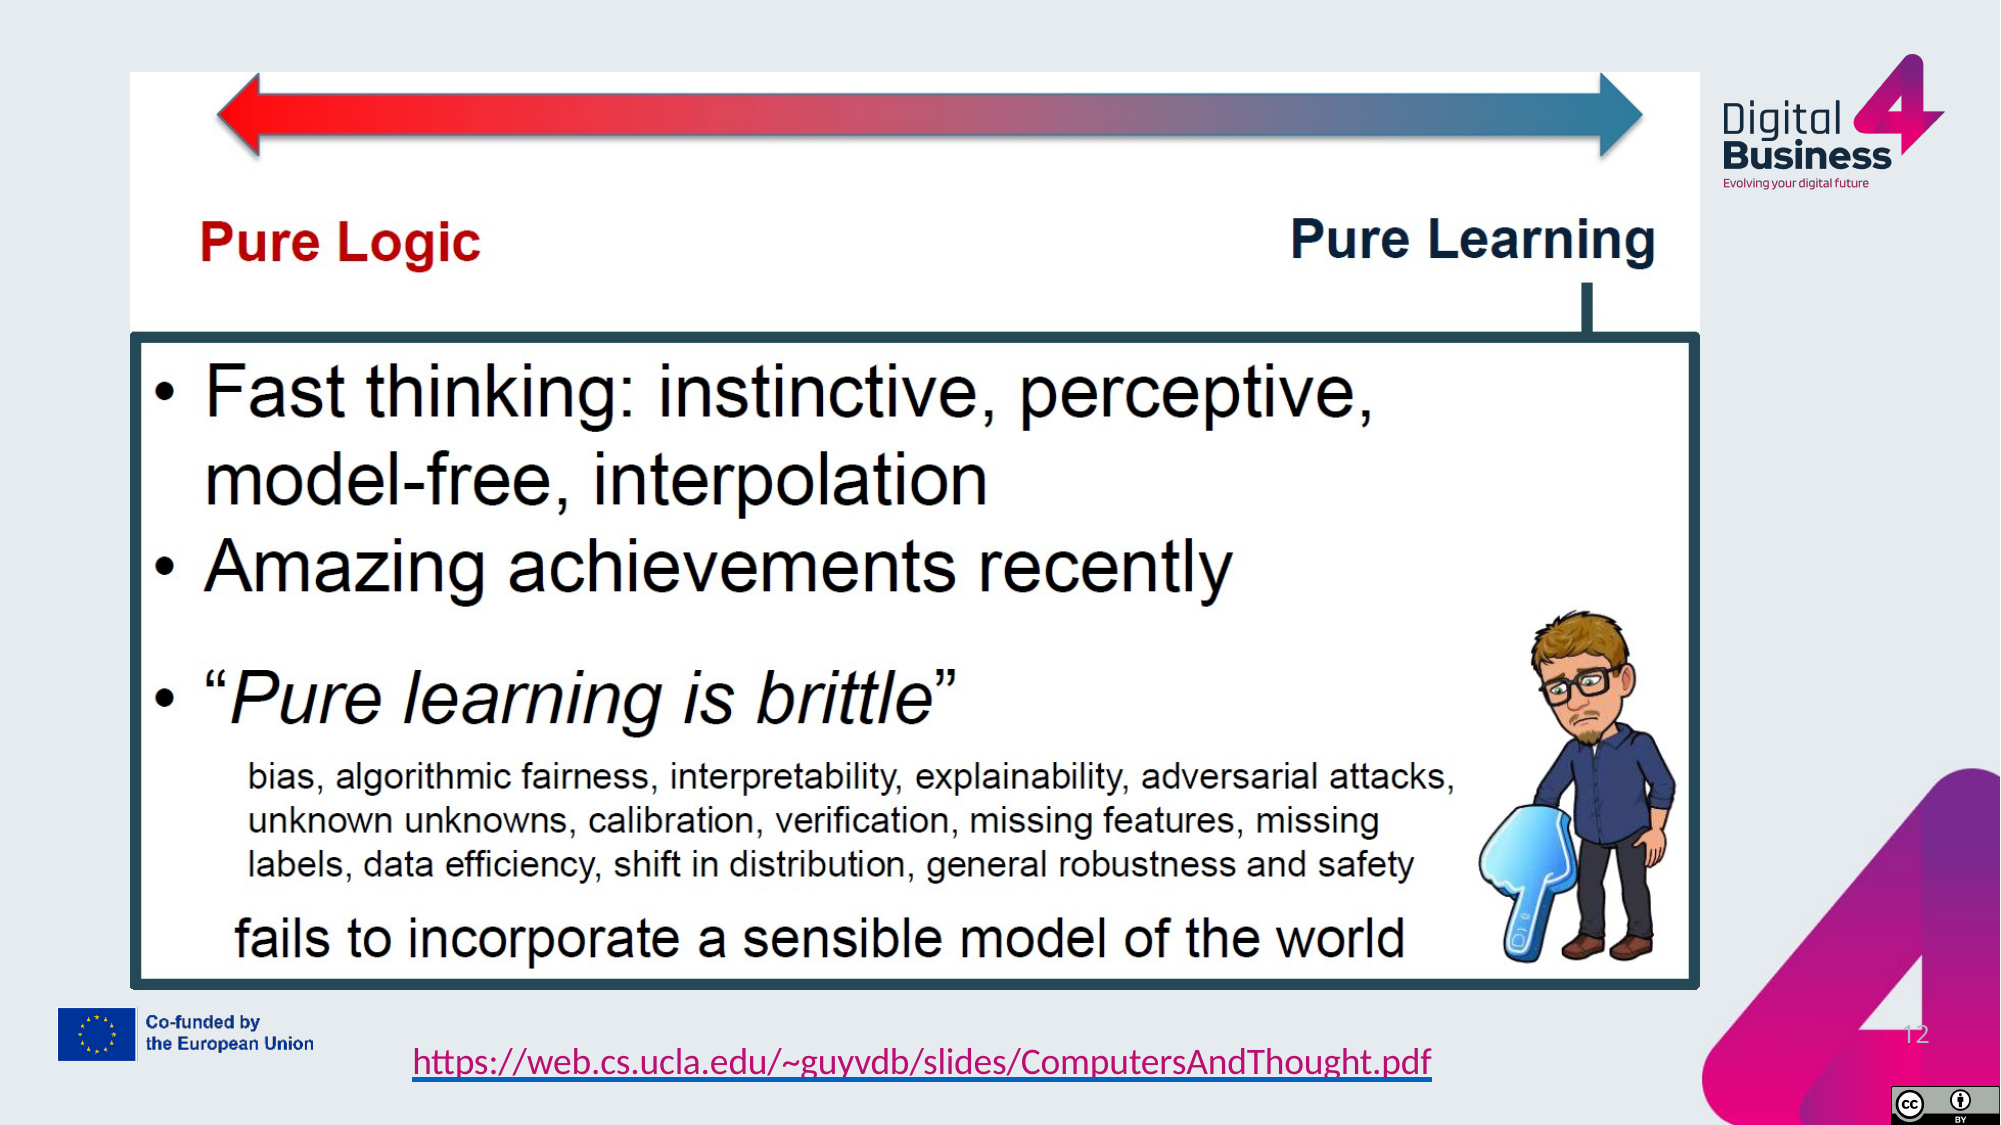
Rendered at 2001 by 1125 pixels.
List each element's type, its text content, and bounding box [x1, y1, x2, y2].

text_box https://web.cs.ucla.edu/~guyvdb/slides/ComputersAndThought.pdf [410, 1035, 1449, 1083]
slide_number 12 [1856, 1005, 1945, 1066]
picture [0, 0, 2000, 1125]
